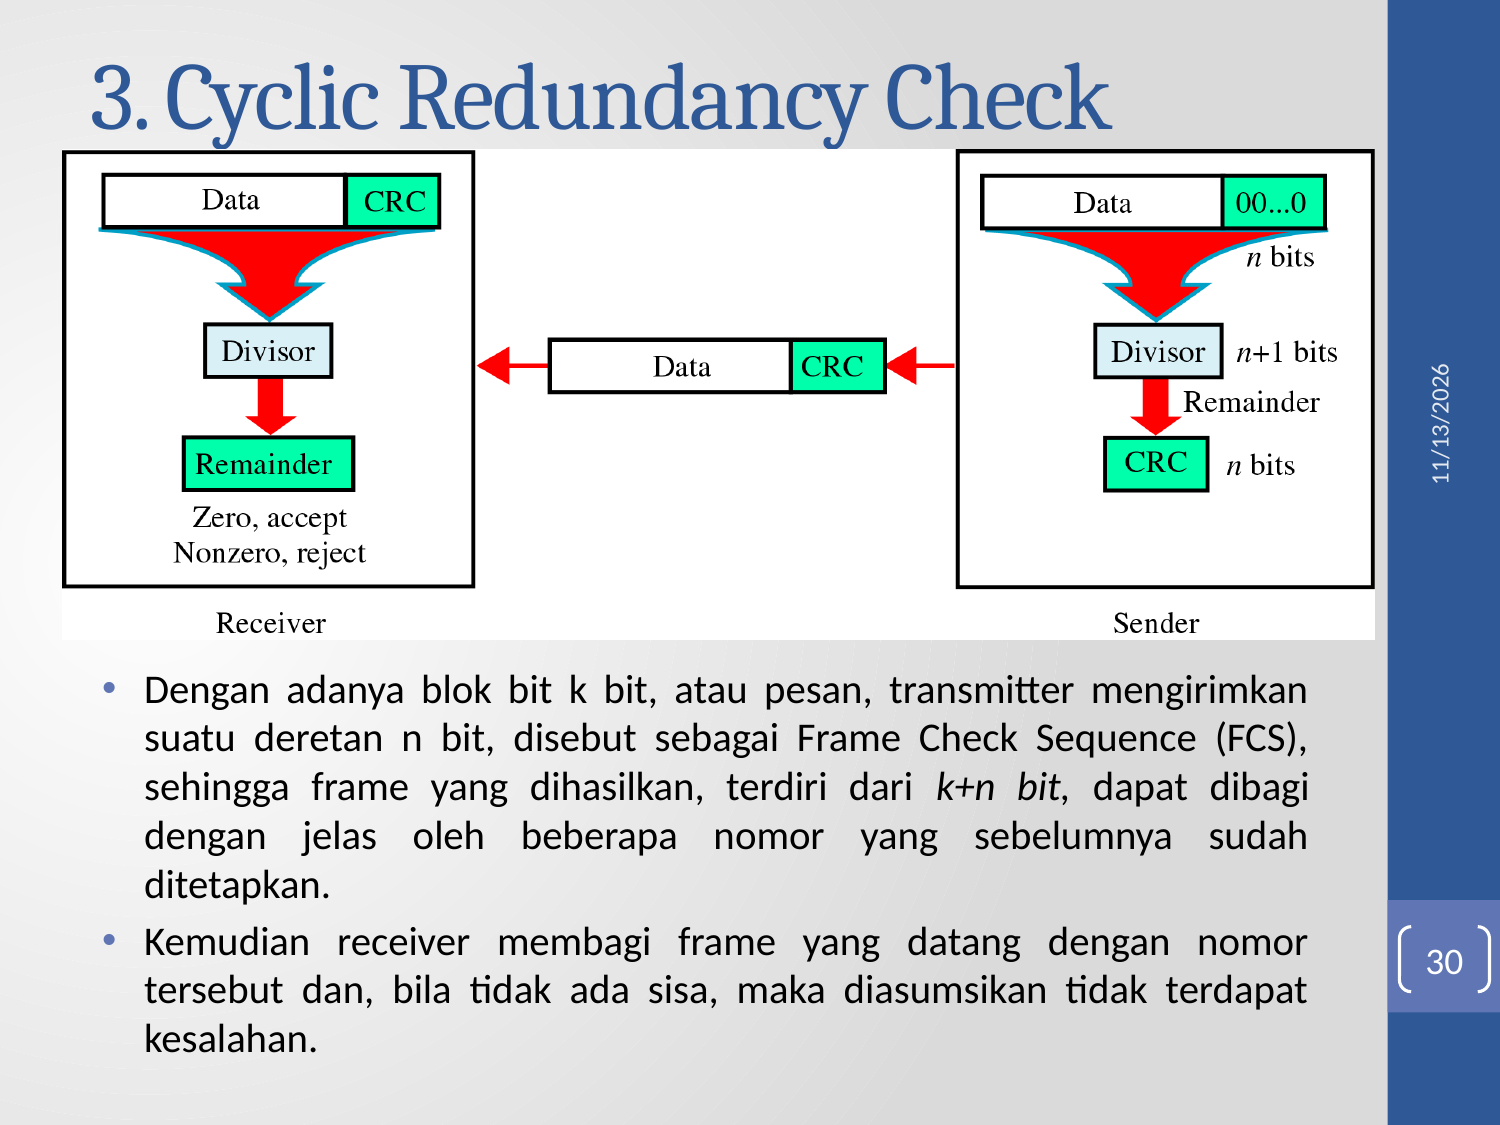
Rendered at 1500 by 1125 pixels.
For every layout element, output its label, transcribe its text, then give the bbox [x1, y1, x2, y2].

list Dengan adanya blok bit k bit, atau pesan, transmitter mengirimkan suatu deretan n bit, disebut sebagai Frame Check Sequence (FCS), sehingga frame yang dihasilkan, terdiri dari k+n bit, dapat dibagi dengan jelas oleh beberapa nomor yang sebelumnya sudah ditetapkan. Kemudian receiver membagi frame yang datang dengan nomor tersebut dan, bila tidak ada sisa, maka diasumsikan tidak terdapat kesalahan. [75, 648, 1325, 1075]
slide_number 30 [1397, 925, 1492, 994]
picture [61, 149, 1376, 641]
title 3. Cyclic Redundancy Check [75, 45, 1325, 138]
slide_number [1408, 100, 1469, 501]
